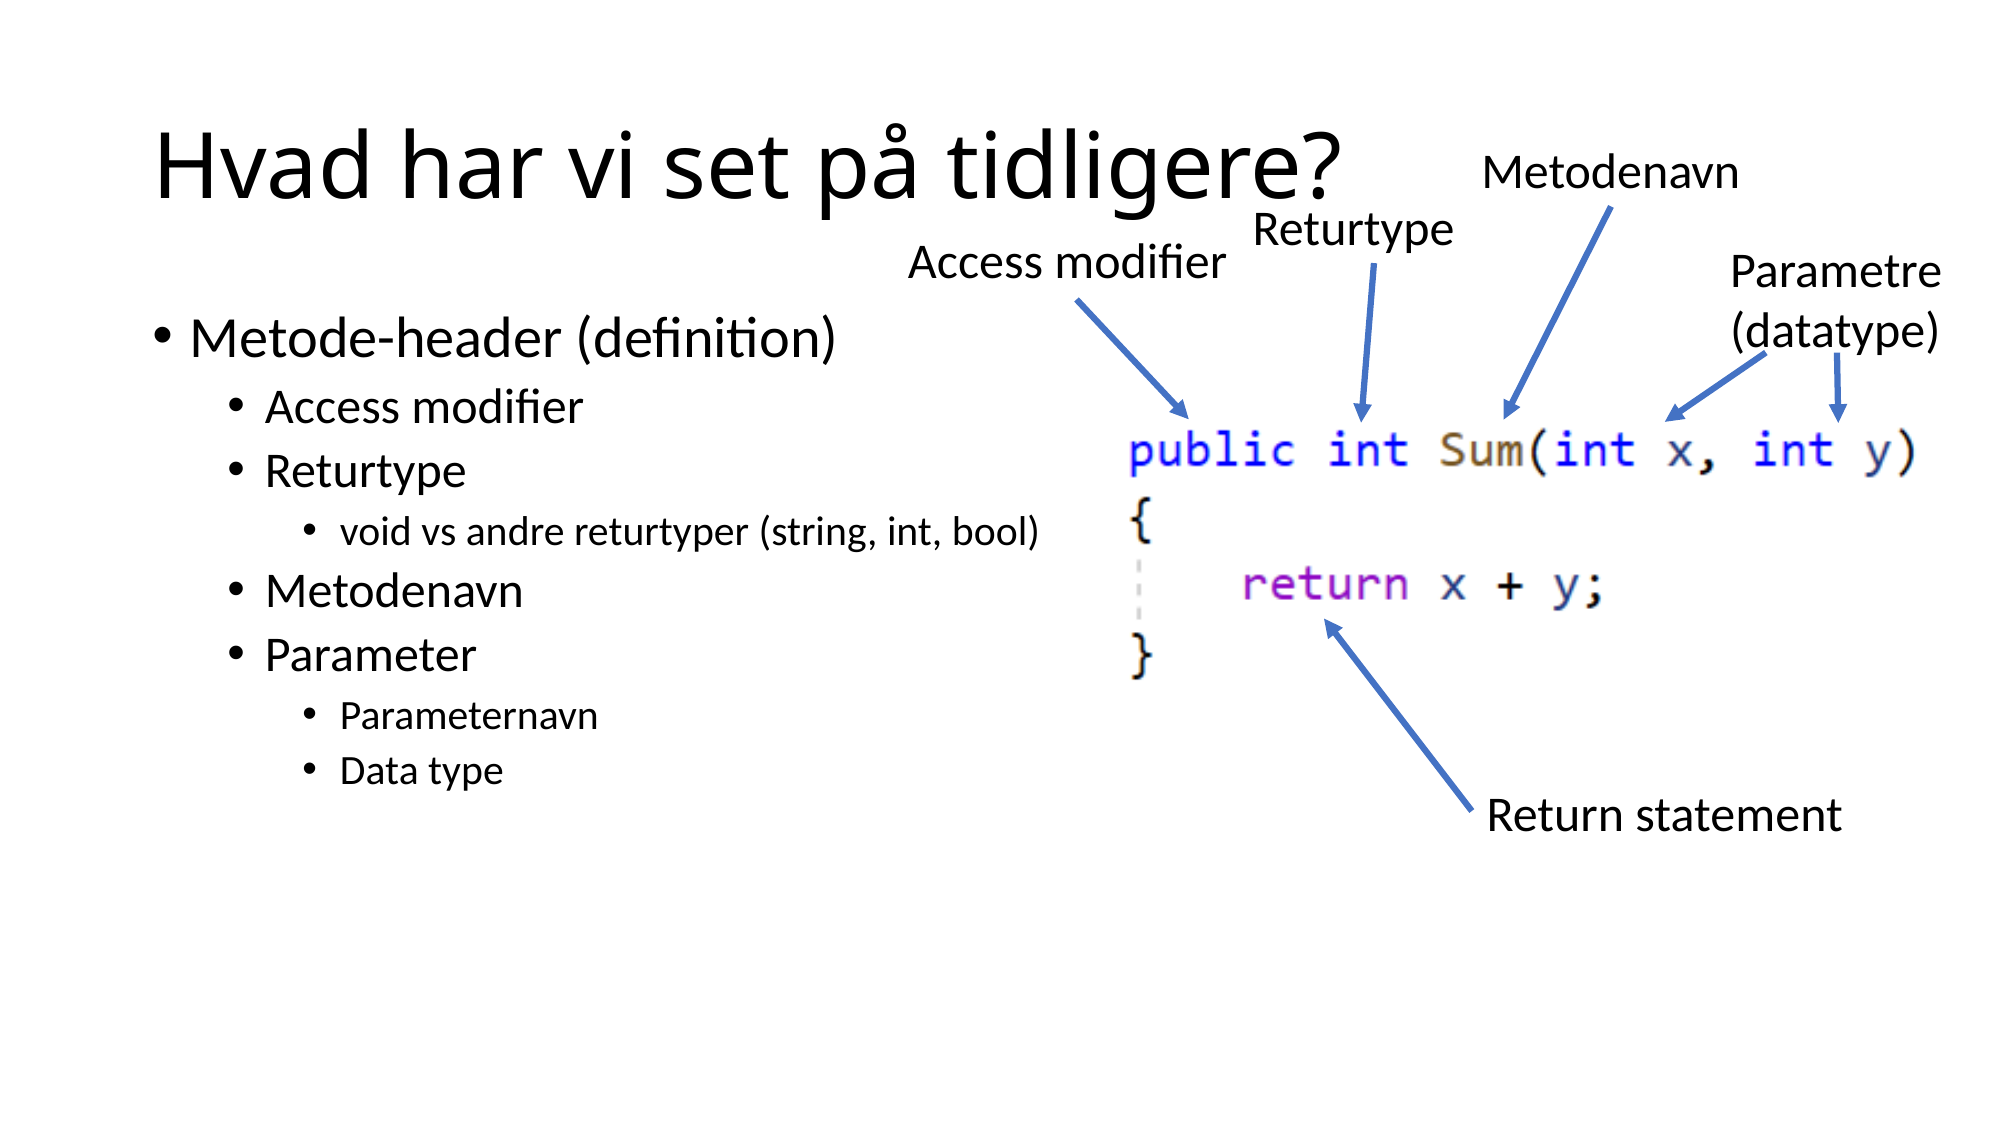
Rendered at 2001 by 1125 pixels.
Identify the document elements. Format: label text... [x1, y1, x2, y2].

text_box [891, 221, 1237, 420]
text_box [1237, 188, 1511, 423]
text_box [1324, 618, 1860, 850]
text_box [1664, 230, 1979, 423]
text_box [1464, 131, 1758, 420]
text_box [1115, 422, 1934, 689]
title Hvad har vi set på tidligere? [137, 59, 1863, 278]
list Metode-header (definition) Access modifier Returtype void vs andre returtyper (string, int, bool) Metodenavn Parameter Parameternavn Data type [137, 299, 1863, 1067]
